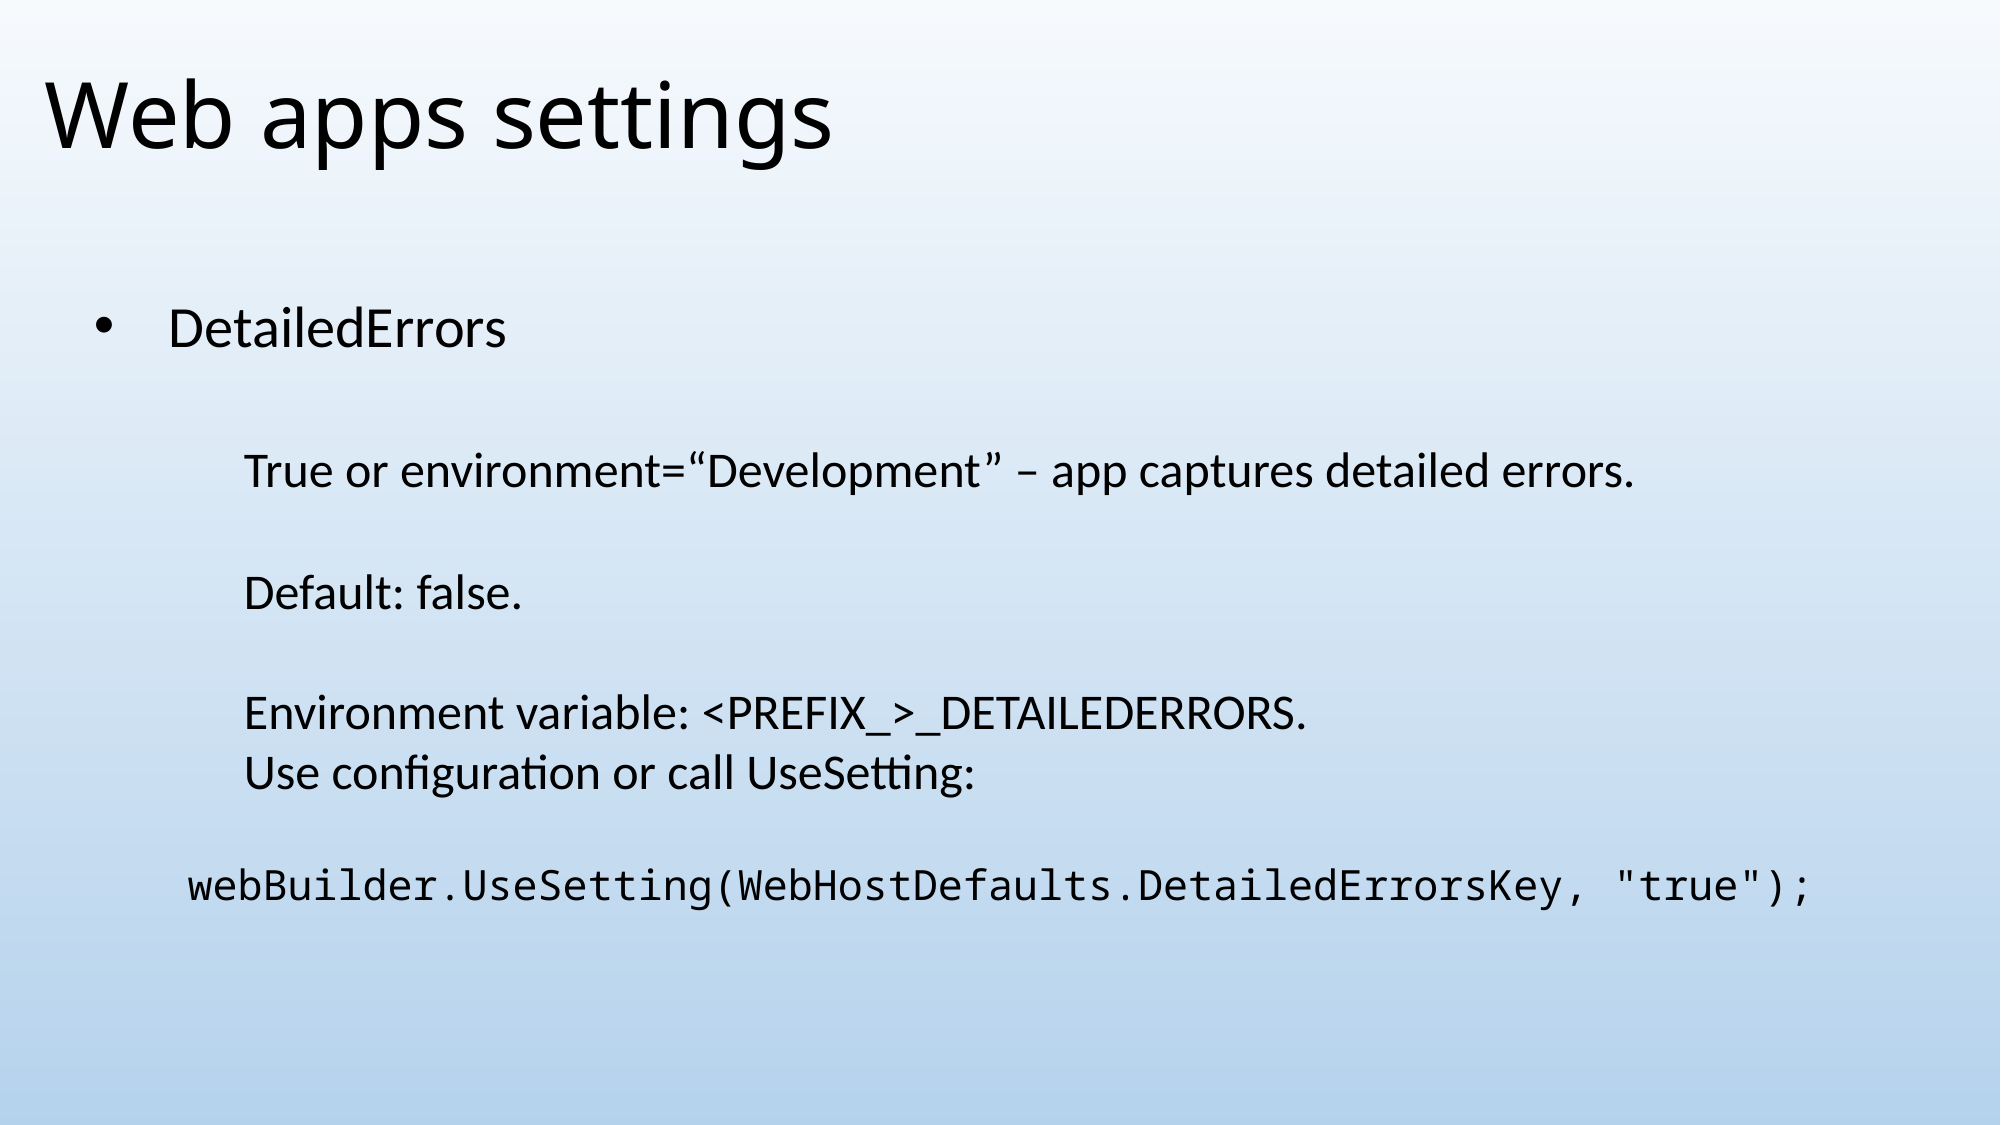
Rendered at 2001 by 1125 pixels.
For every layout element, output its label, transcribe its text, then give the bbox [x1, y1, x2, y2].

title Web apps settings [29, 9, 1755, 228]
text_box DetailedErrors True or environment=“Development” – app captures detailed errors. Default: false. Environment variable: <PREFIX_>_DETAILEDERRORS. Use configuration or call UseSetting: webBuilder.UseSetting(WebHostDefaults.DetailedErrorsKey, "true"); [79, 281, 1921, 917]
